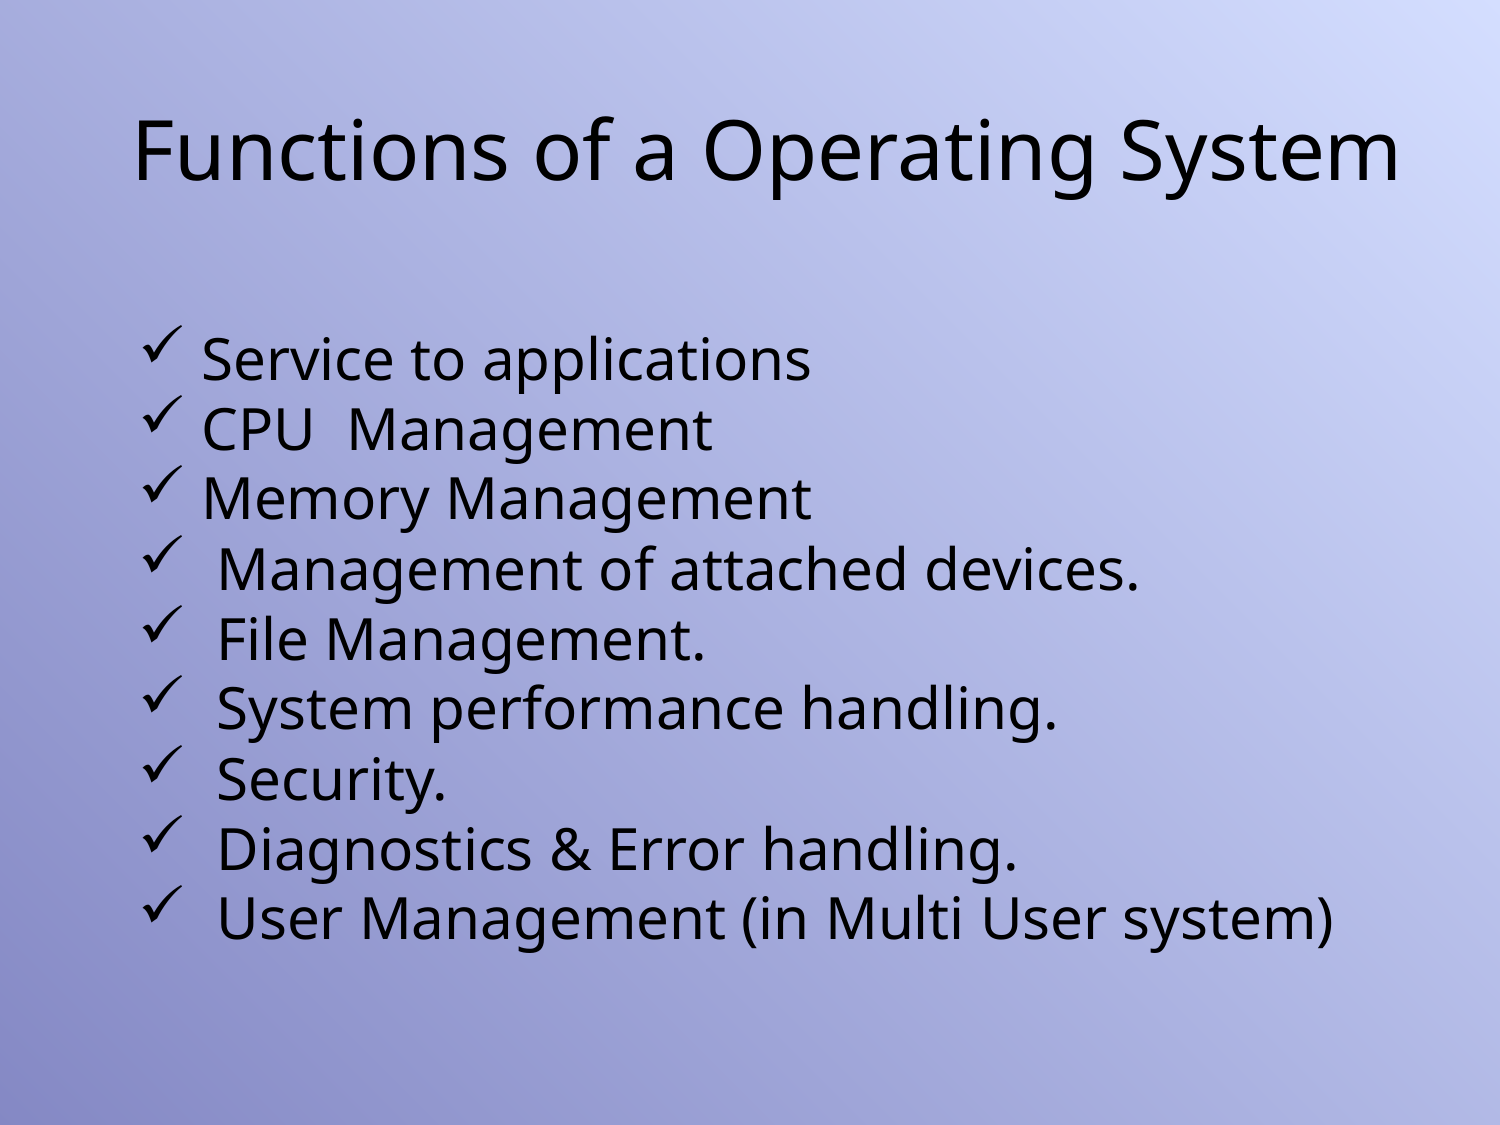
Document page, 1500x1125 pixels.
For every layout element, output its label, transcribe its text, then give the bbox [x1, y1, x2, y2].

text_box Functions of a Operating System [116, 90, 1419, 205]
text_box Service to applications CPU Management Memory Management Management of attached devices. File Management. System performance handling. Security. Diagnostics & Error handling. User Management (in Multi User system) [123, 314, 1350, 1029]
